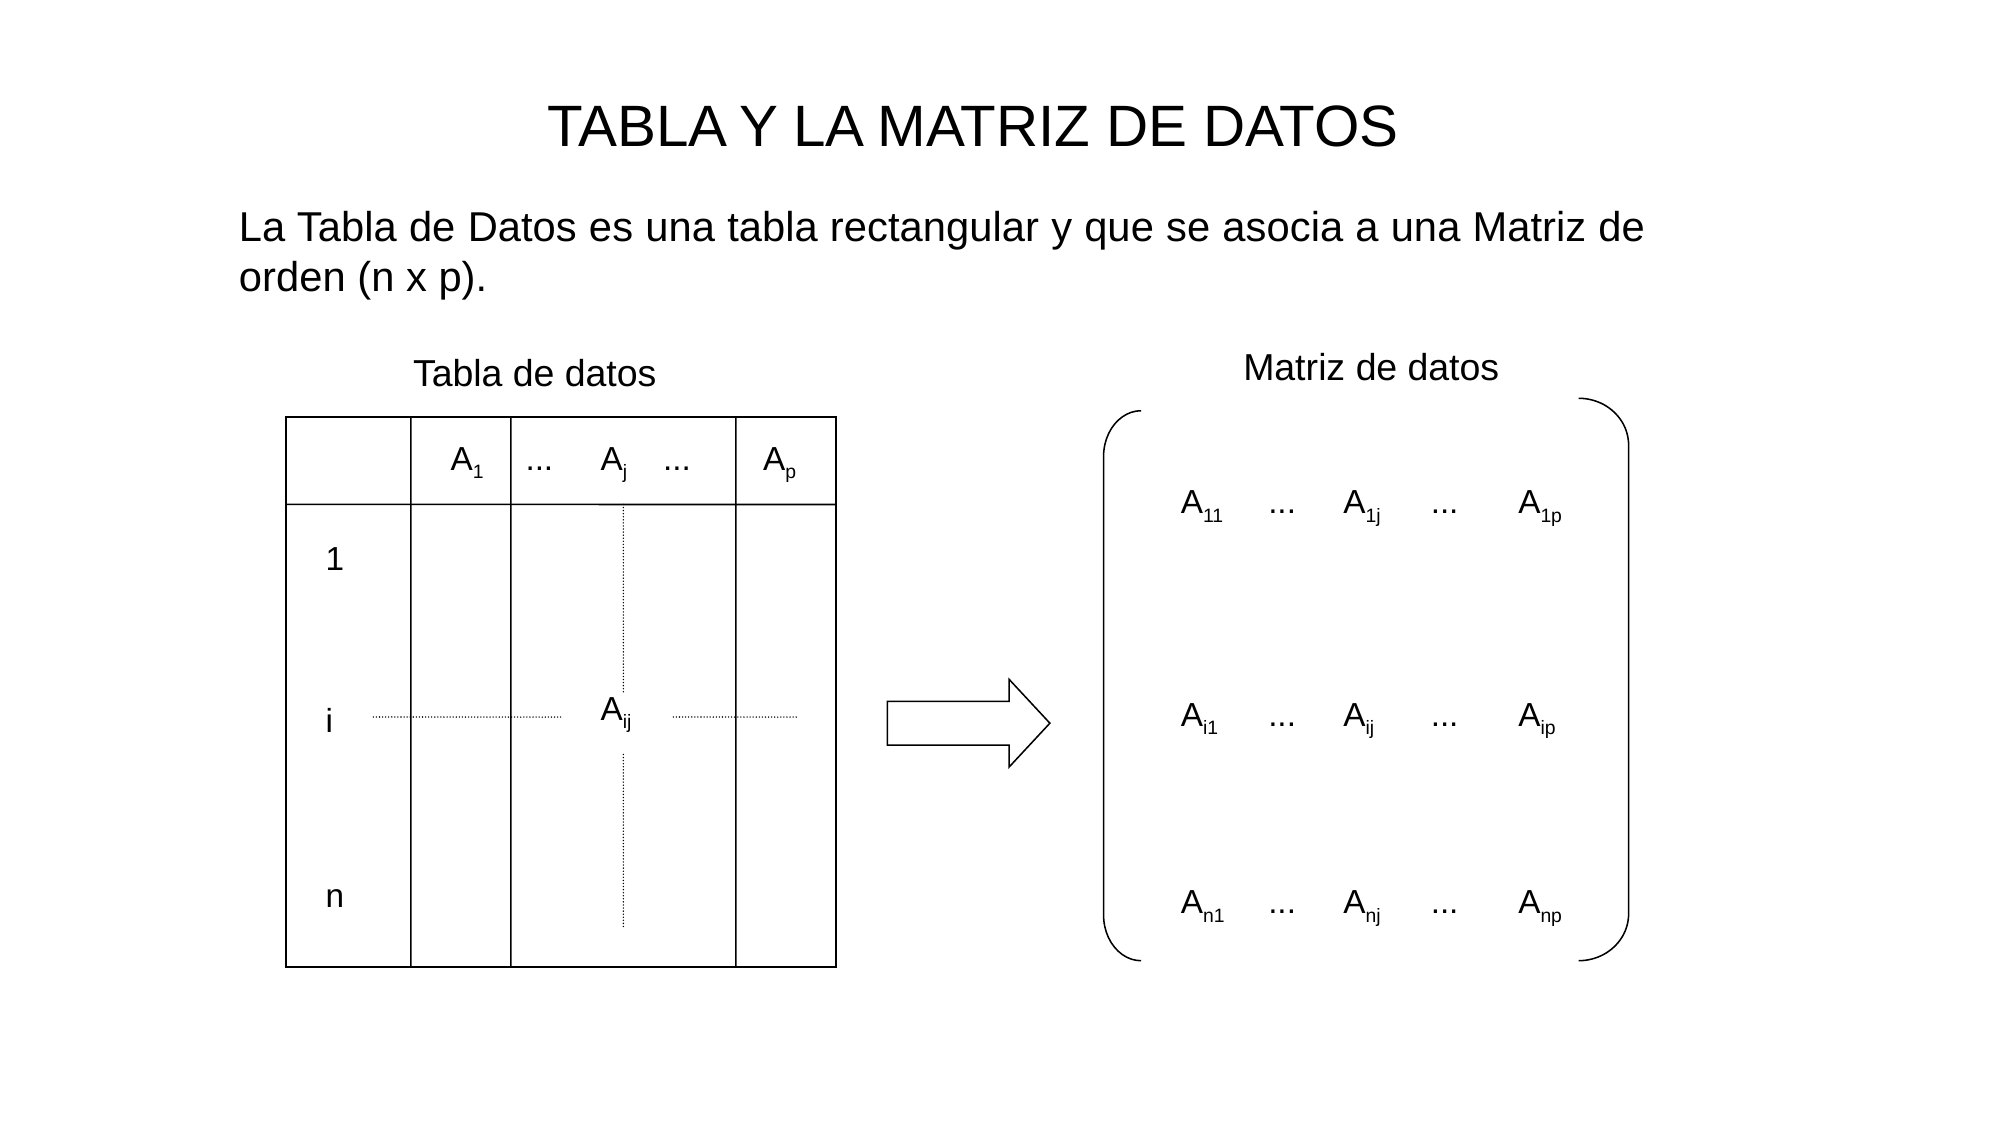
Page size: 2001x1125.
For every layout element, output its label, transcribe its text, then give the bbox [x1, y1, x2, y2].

text_box Anj [1328, 873, 1404, 934]
text_box Anp [1503, 873, 1604, 934]
text_box [887, 679, 1050, 767]
text_box TABLA Y LA MATRIZ DE DATOS [285, 54, 1660, 192]
text_box ... [1416, 685, 1491, 741]
text_box 1 [310, 529, 386, 585]
text_box n [310, 866, 386, 922]
text_box ... [1416, 873, 1491, 928]
text_box Aj [585, 429, 661, 490]
text_box A11 [1166, 473, 1254, 534]
text_box Ap [748, 429, 824, 490]
text_box Aip [1503, 685, 1579, 746]
text_box [285, 505, 410, 967]
text_box A1 [435, 429, 510, 490]
text_box [1103, 410, 1142, 961]
text_box ... [648, 429, 724, 485]
text_box An1 [1166, 873, 1254, 934]
text_box [411, 505, 510, 967]
text_box ... [1253, 685, 1329, 741]
text_box [511, 505, 735, 967]
text_box Matriz de datos [1228, 335, 1516, 396]
text_box ... [1416, 473, 1491, 528]
text_box ... [511, 429, 586, 485]
text_box [736, 416, 836, 504]
text_box Tabla de datos [398, 341, 686, 402]
text_box [411, 416, 510, 504]
text_box Ai1 [1166, 685, 1241, 746]
text_box ... [1253, 473, 1329, 528]
text_box La Tabla de Datos es una tabla rectangular y que se asocia a una Matriz de orden (n x p). [224, 191, 1661, 307]
text_box A1p [1503, 473, 1604, 534]
text_box Aij [585, 679, 661, 740]
text_box [285, 416, 410, 504]
text_box i [310, 691, 386, 747]
text_box ... [1253, 873, 1329, 928]
text_box [1578, 398, 1629, 961]
text_box [511, 416, 735, 504]
text_box Aij [1328, 685, 1404, 746]
text_box [736, 505, 836, 967]
text_box A1j [1328, 473, 1404, 534]
